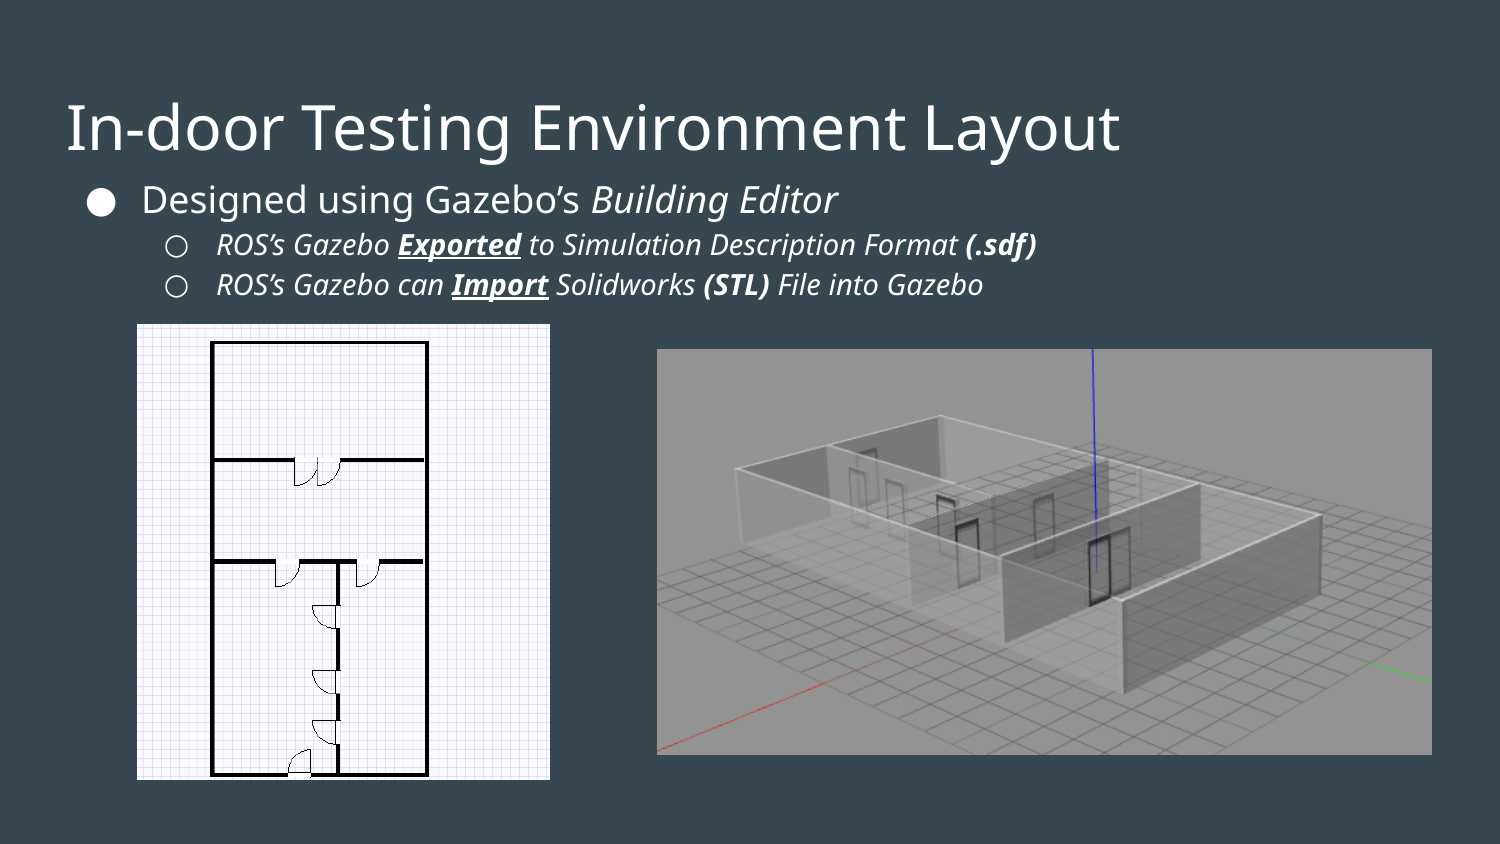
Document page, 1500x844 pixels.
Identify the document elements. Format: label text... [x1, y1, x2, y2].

picture [656, 349, 1432, 755]
list Designed using Gazebo’s Building Editor ROS’s Gazebo Exported to Simulation Description Format (.sdf) ROS’s Gazebo can Import Solidworks (STL) File into Gazebo [51, 153, 1449, 715]
title In-door Testing Environment Layout [51, 72, 1449, 153]
picture [137, 324, 551, 780]
